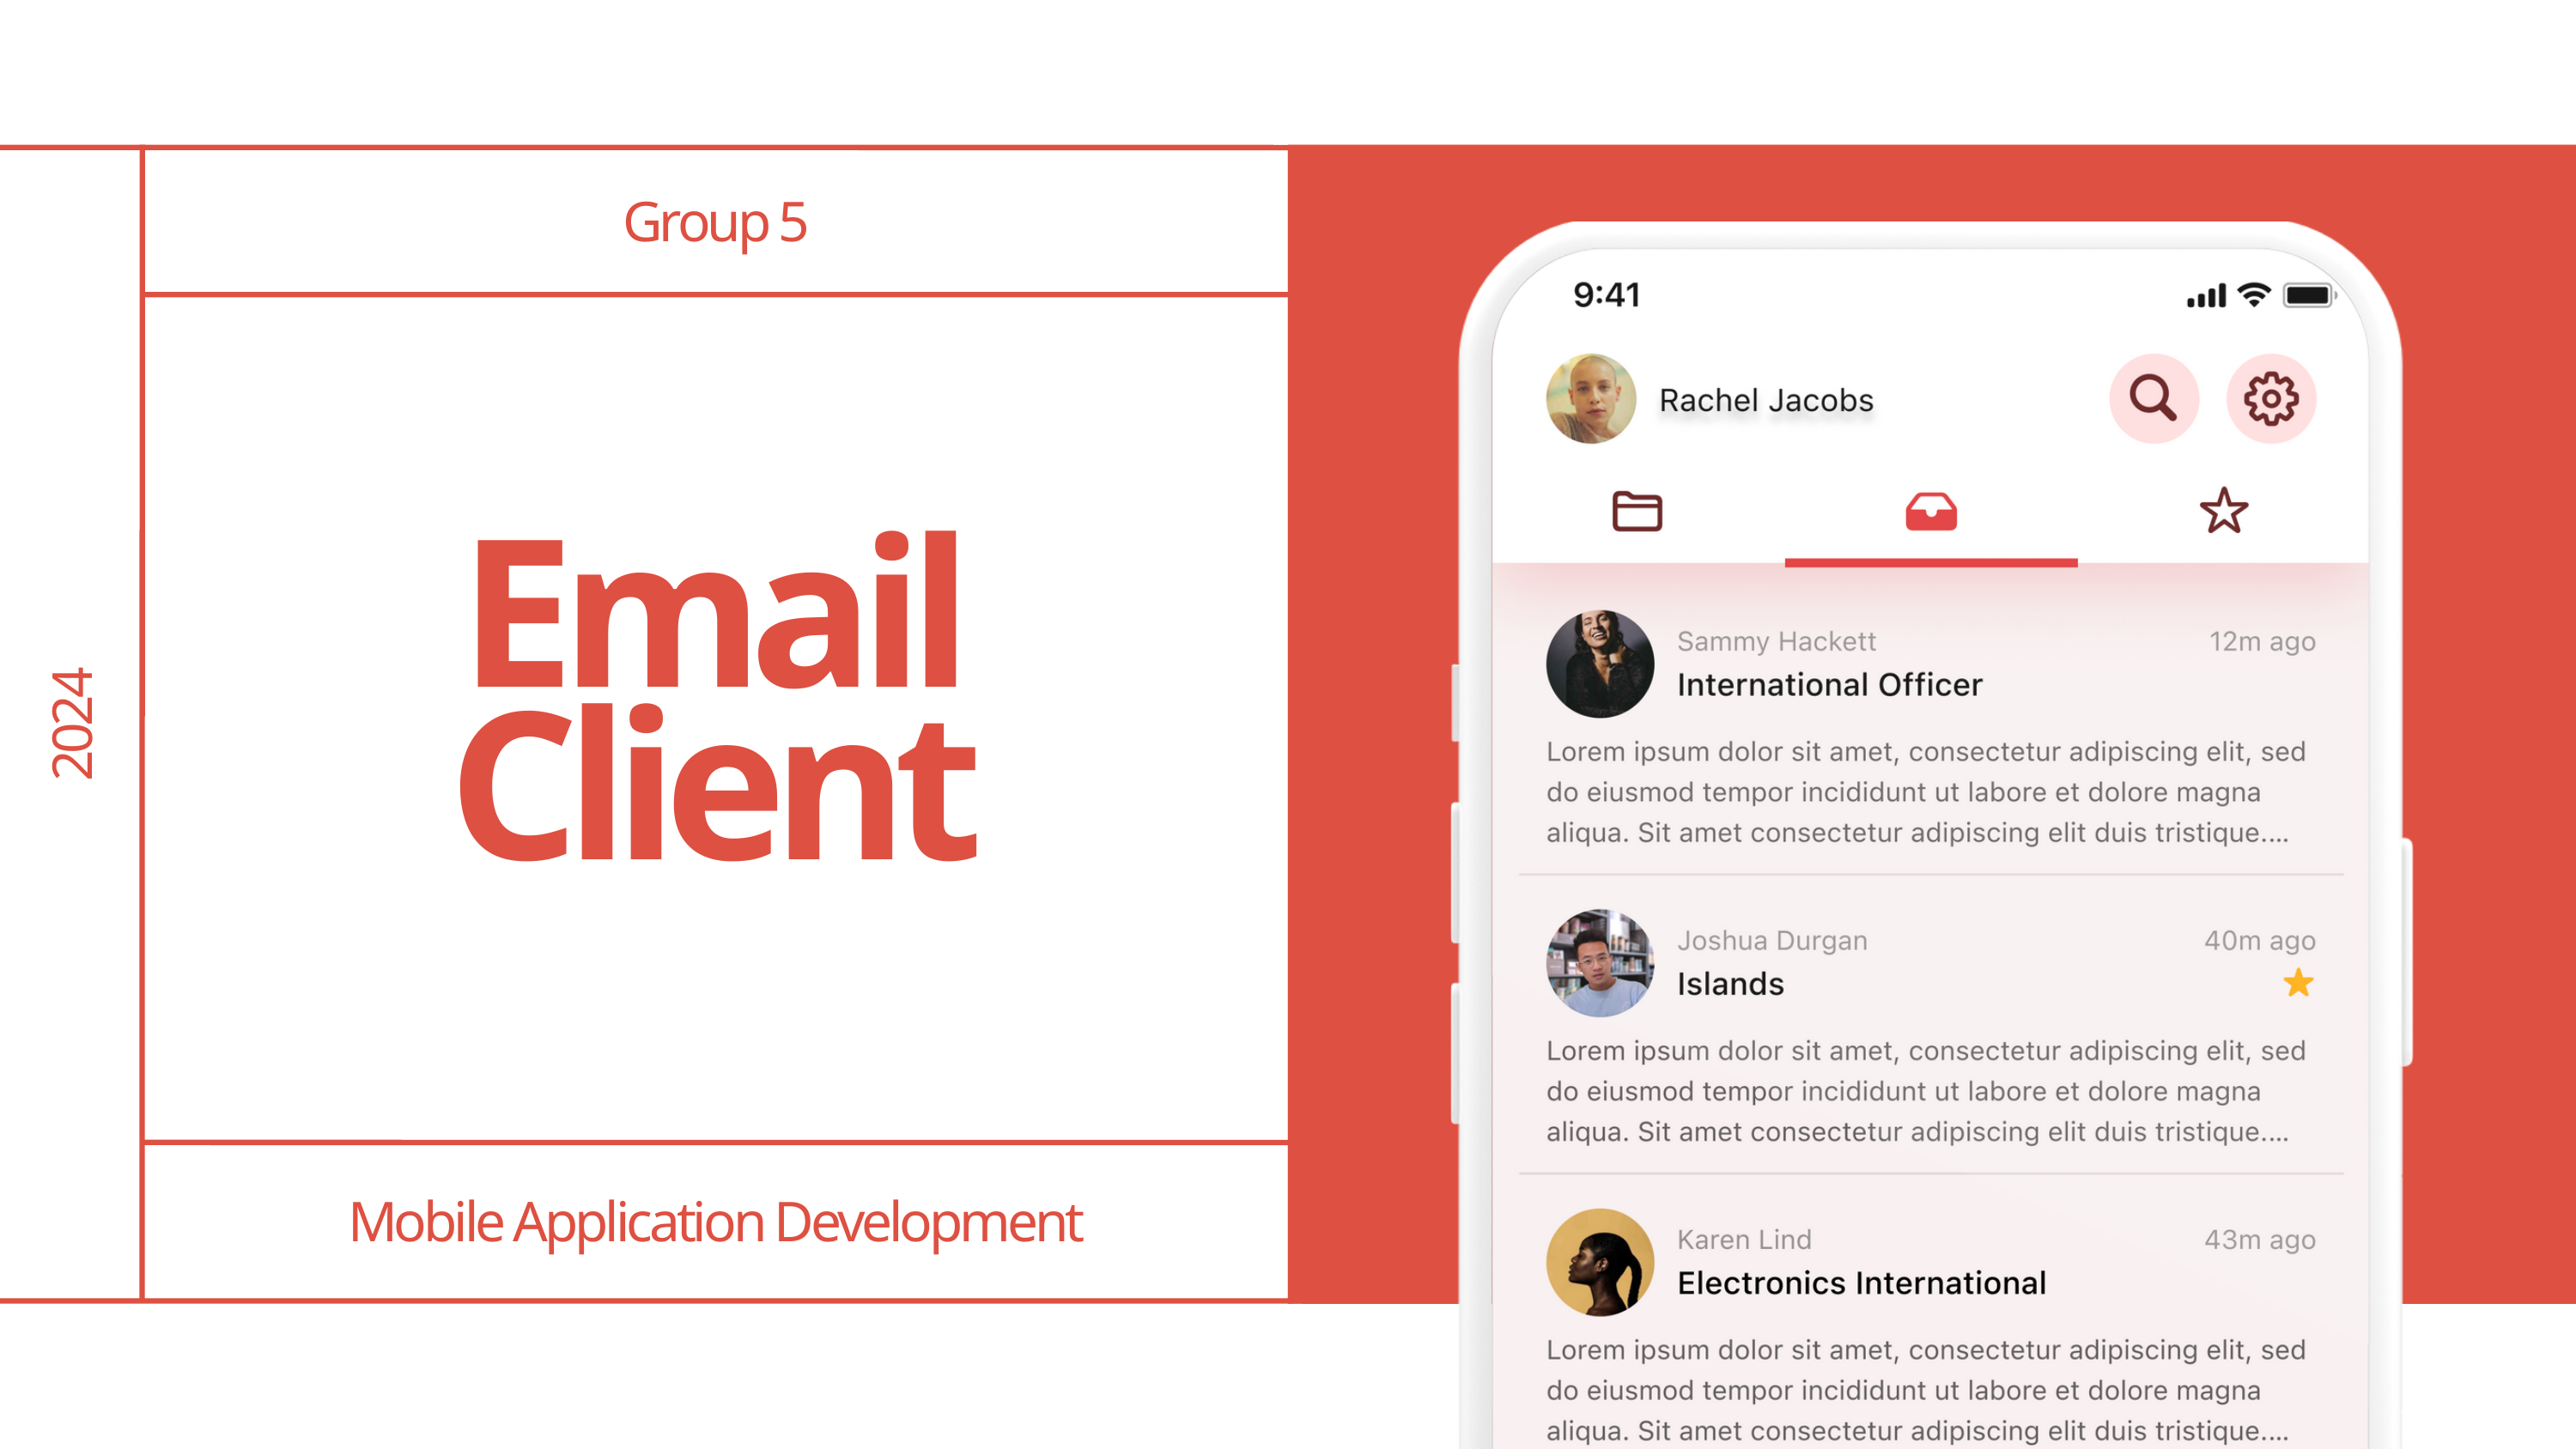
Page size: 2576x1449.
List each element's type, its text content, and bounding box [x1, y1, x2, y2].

text_box 2024 [26, 484, 103, 964]
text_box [1450, 221, 2414, 1449]
text_box Group 5 [449, 175, 983, 253]
text_box Mobile Application Development [208, 1175, 1225, 1253]
text_box Email Client [281, 555, 1151, 901]
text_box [1287, 144, 2576, 1304]
